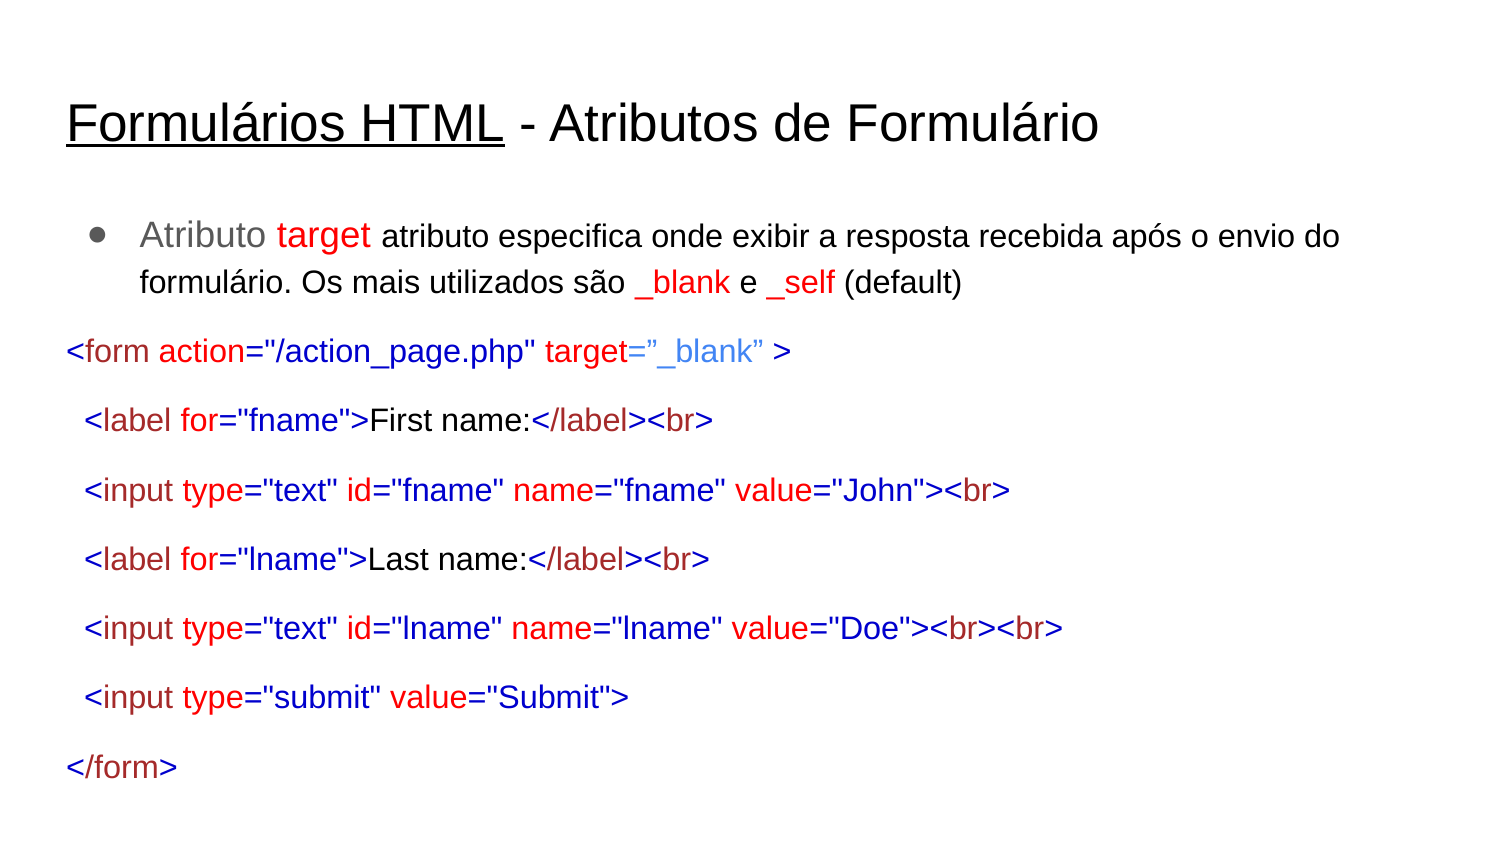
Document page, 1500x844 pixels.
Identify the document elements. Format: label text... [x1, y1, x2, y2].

list Atributo target atributo especifica onde exibir a resposta recebida após o envio do formulário. Os mais utilizados são _blank e _self (default) <form action="/action_page.php" target=”_blank” > <label for="fname">First name:</label><br> <input type="text" id="fname" name="fname" value="John"><br> <label for="lname">Last name:</label><br> <input type="text" id="lname" name="lname" value="Doe"><br><br> <input type="submit" value="Submit"> </form> [51, 189, 1449, 804]
title Formulários HTML - Atributos de Formulário [51, 72, 1449, 167]
